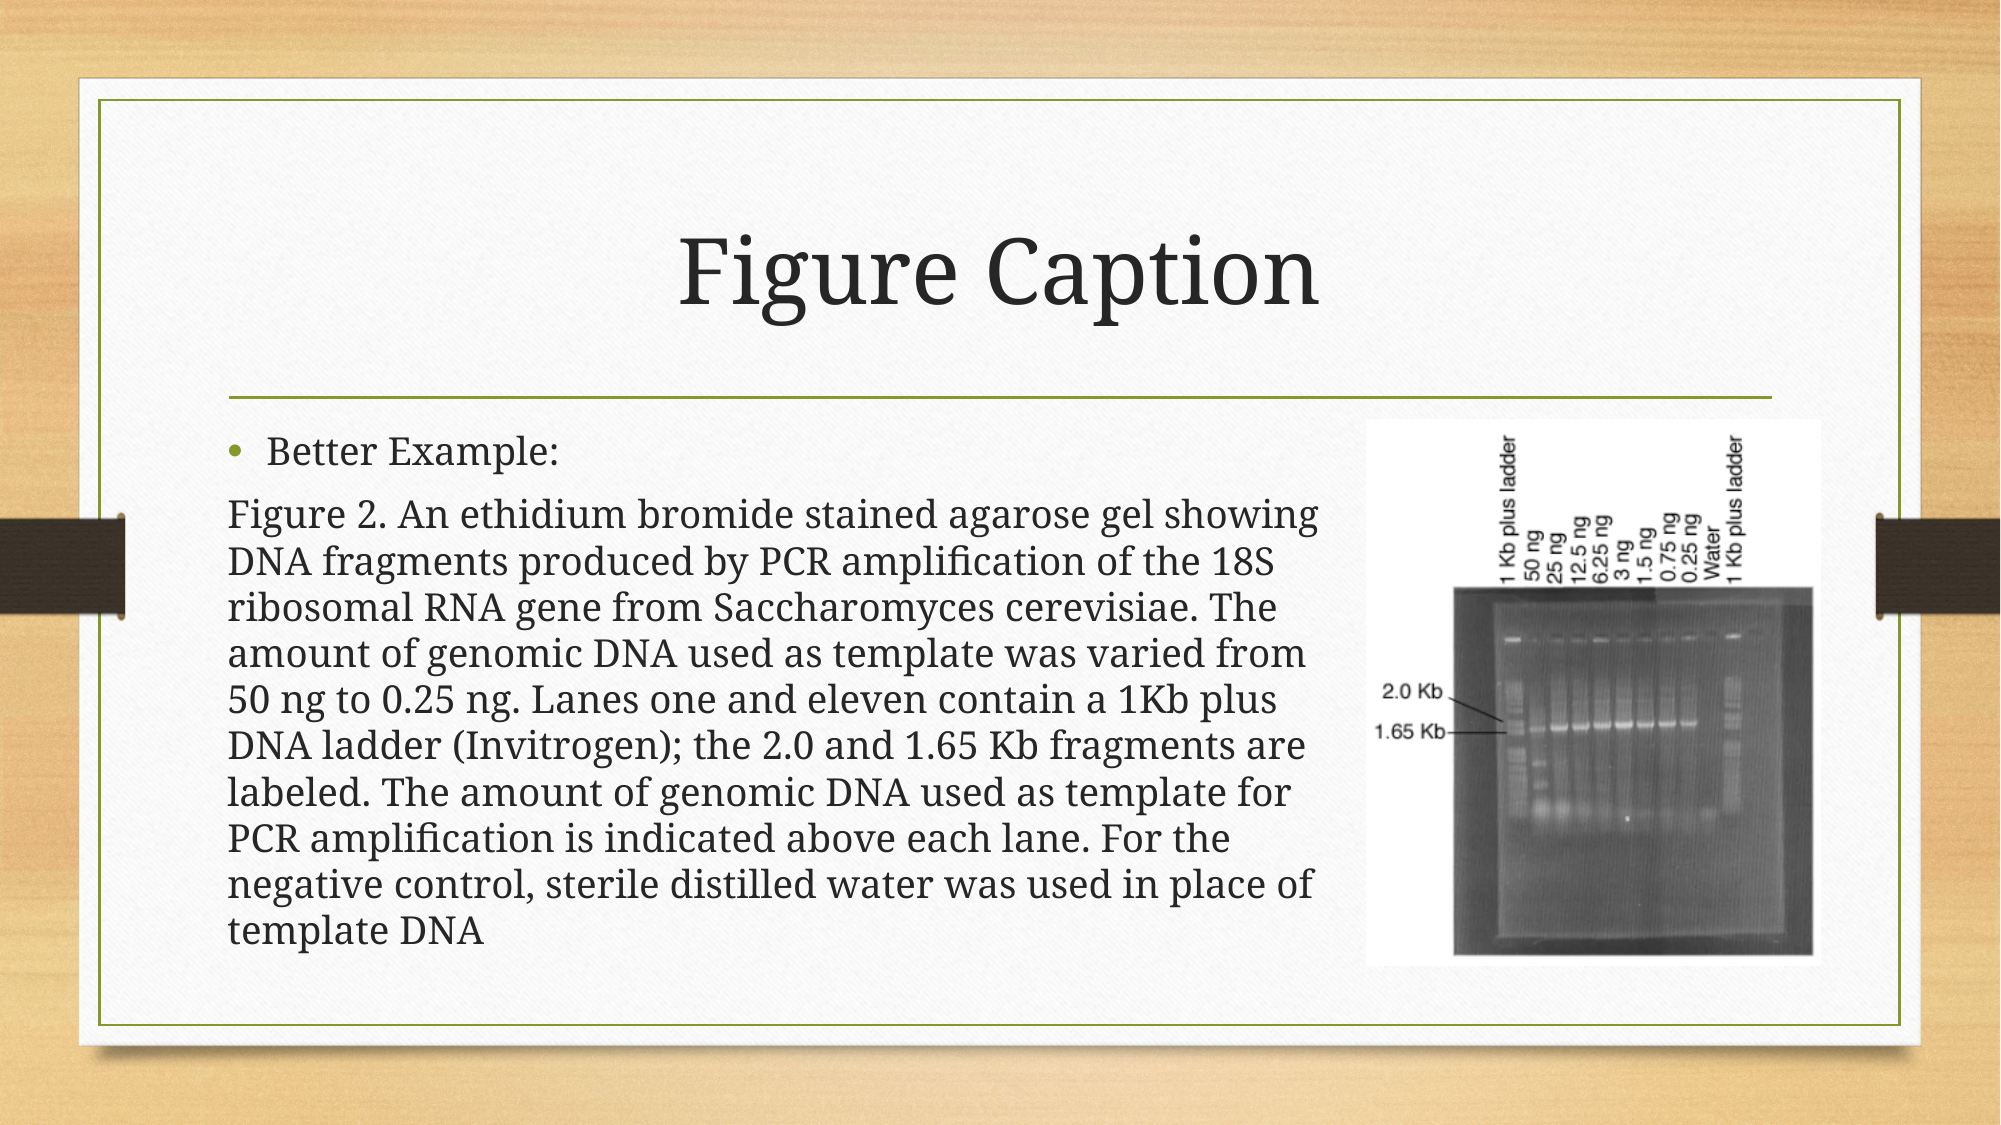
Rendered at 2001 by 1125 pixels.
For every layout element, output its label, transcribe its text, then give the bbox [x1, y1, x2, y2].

list Better Example: Figure 2. An ethidium bromide stained agarose gel showing DNA fragments produced by PCR amplification of the 18S ribosomal RNA gene from Saccharomyces cerevisiae. The amount of genomic DNA used as template was varied from 50 ng to 0.25 ng. Lanes one and eleven contain a 1Kb plus DNA ladder (Invitrogen); the 2.0 and 1.65 Kb fragments are labeled. The amount of genomic DNA used as template for PCR amplification is indicated above each lane. For the negative control, sterile distilled water was used in place of template DNA [212, 419, 1365, 964]
title Figure Caption [212, 161, 1788, 375]
picture [0, 0, 2001, 1125]
